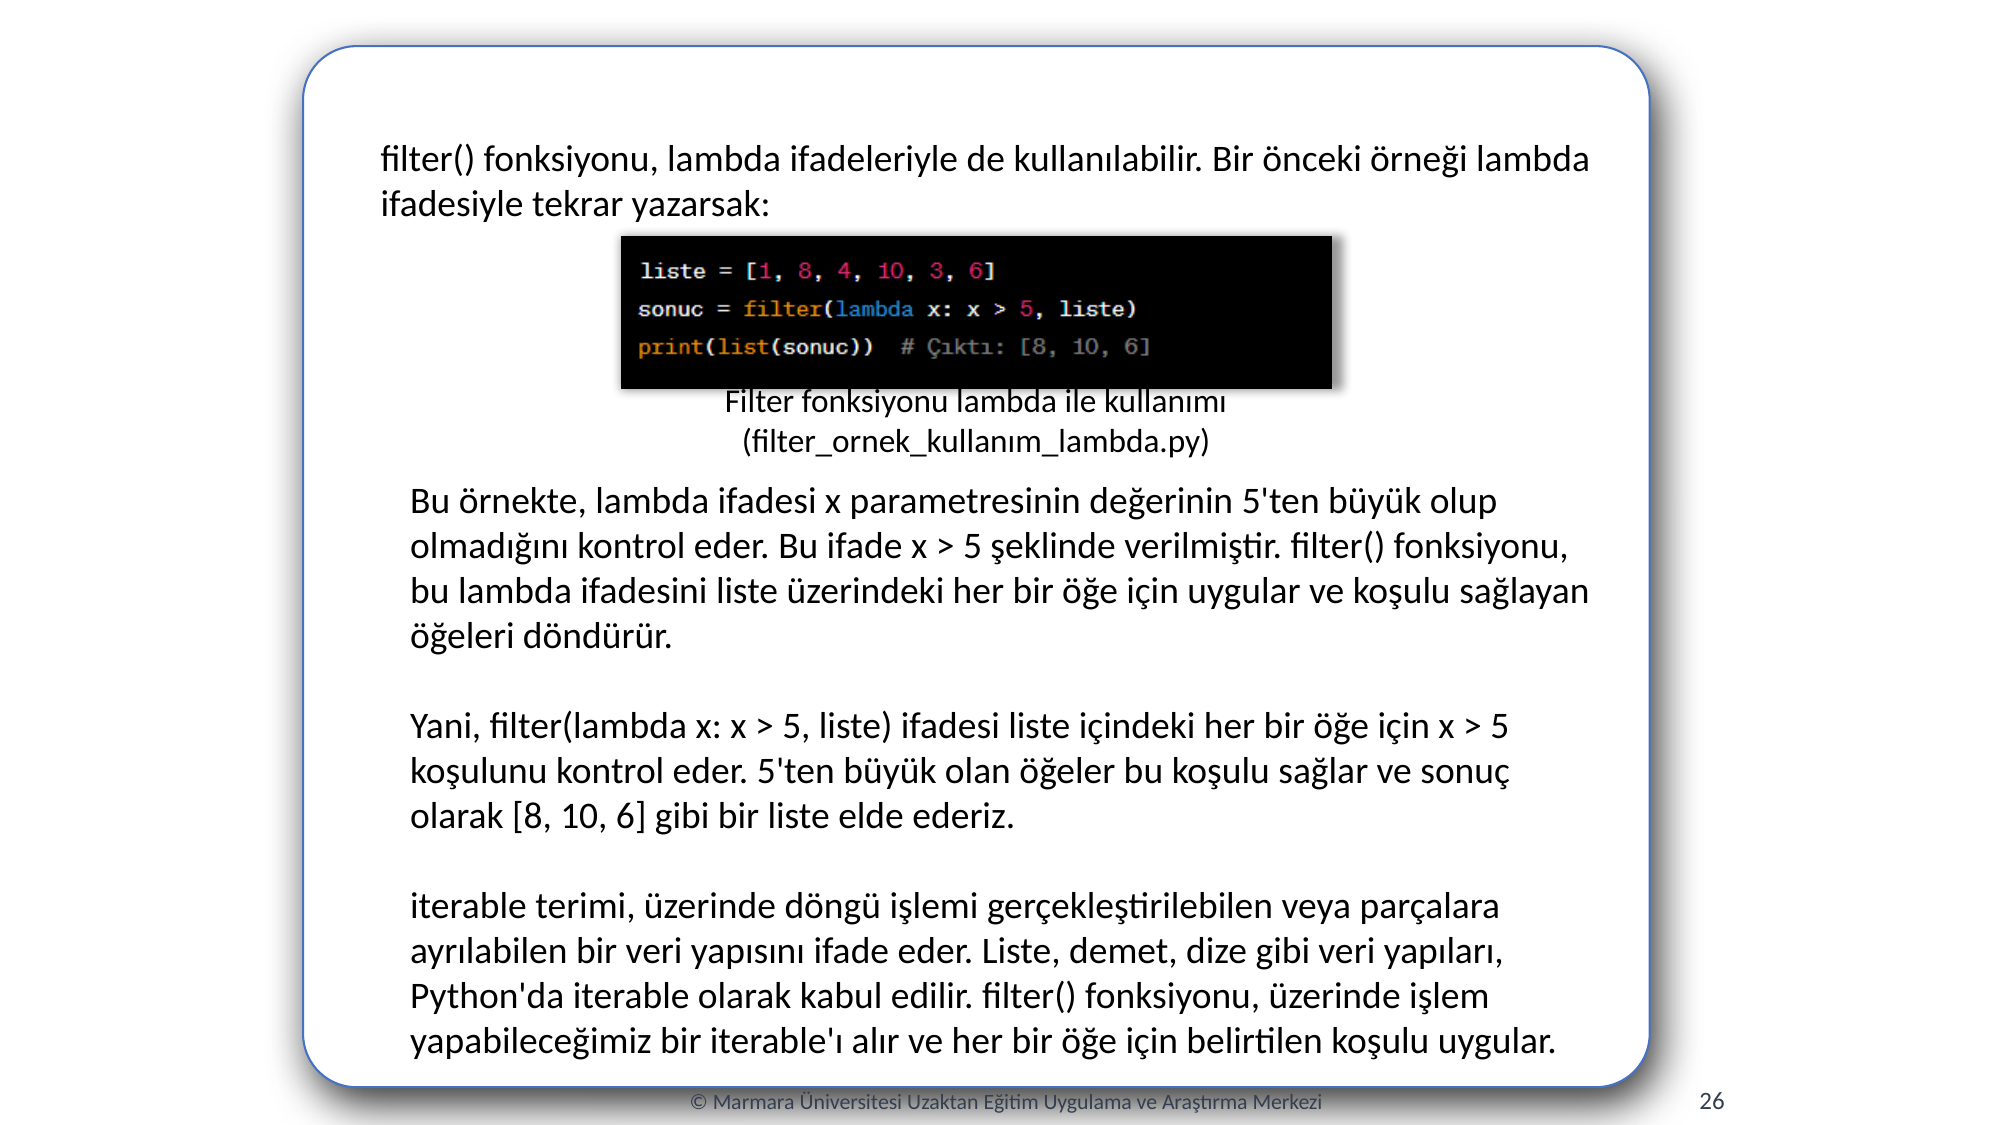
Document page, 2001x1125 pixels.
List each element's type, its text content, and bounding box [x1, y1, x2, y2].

text_box [302, 45, 1651, 1089]
text_box filter() fonksiyonu, lambda ifadeleriyle de kullanılabilir. Bir önceki örneği lambda ifadesiyle tekrar yazarsak: [365, 126, 1611, 231]
slide_number 26 [1389, 1069, 1740, 1125]
picture [621, 236, 1332, 389]
text_box Bu örnekte, lambda ifadesi x parametresinin değerinin 5'ten büyük olup olmadığını kontrol eder. Bu ifade x > 5 şeklinde verilmiştir. filter() fonksiyonu, bu lambda ifadesini liste üzerindeki her bir öğe için uygular ve koşulu sağlayan öğeleri döndürür. Yani, filter(lambda x: x > 5, liste) ifadesi liste içindeki her bir öğe için x > 5 koşulunu kontrol eder. 5'ten büyük olan öğeler bu koşulu sağlar ve sonuç olarak [8, 10, 6] gibi bir liste elde ederiz. iterable terimi, üzerinde döngü işlemi gerçekleştirilebilen veya parçalara ayrılabilen bir veri yapısını ifade eder. Liste, demet, dize gibi veri yapıları, Python'da iterable olarak kabul edilir. filter() fonksiyonu, üzerinde işlem yapabileceğimiz bir iterable'ı alır ve her bir öğe için belirtilen koşulu uygular. [395, 468, 1618, 1069]
text_box Filter fonksiyonu lambda ile kullanımı (filter_ornek_kullanım_lambda.py) [652, 389, 1300, 467]
footer © Marmara Üniversitesi Uzaktan Eğitim Uygulama ve Araştırma Merkezi [562, 1070, 1389, 1125]
